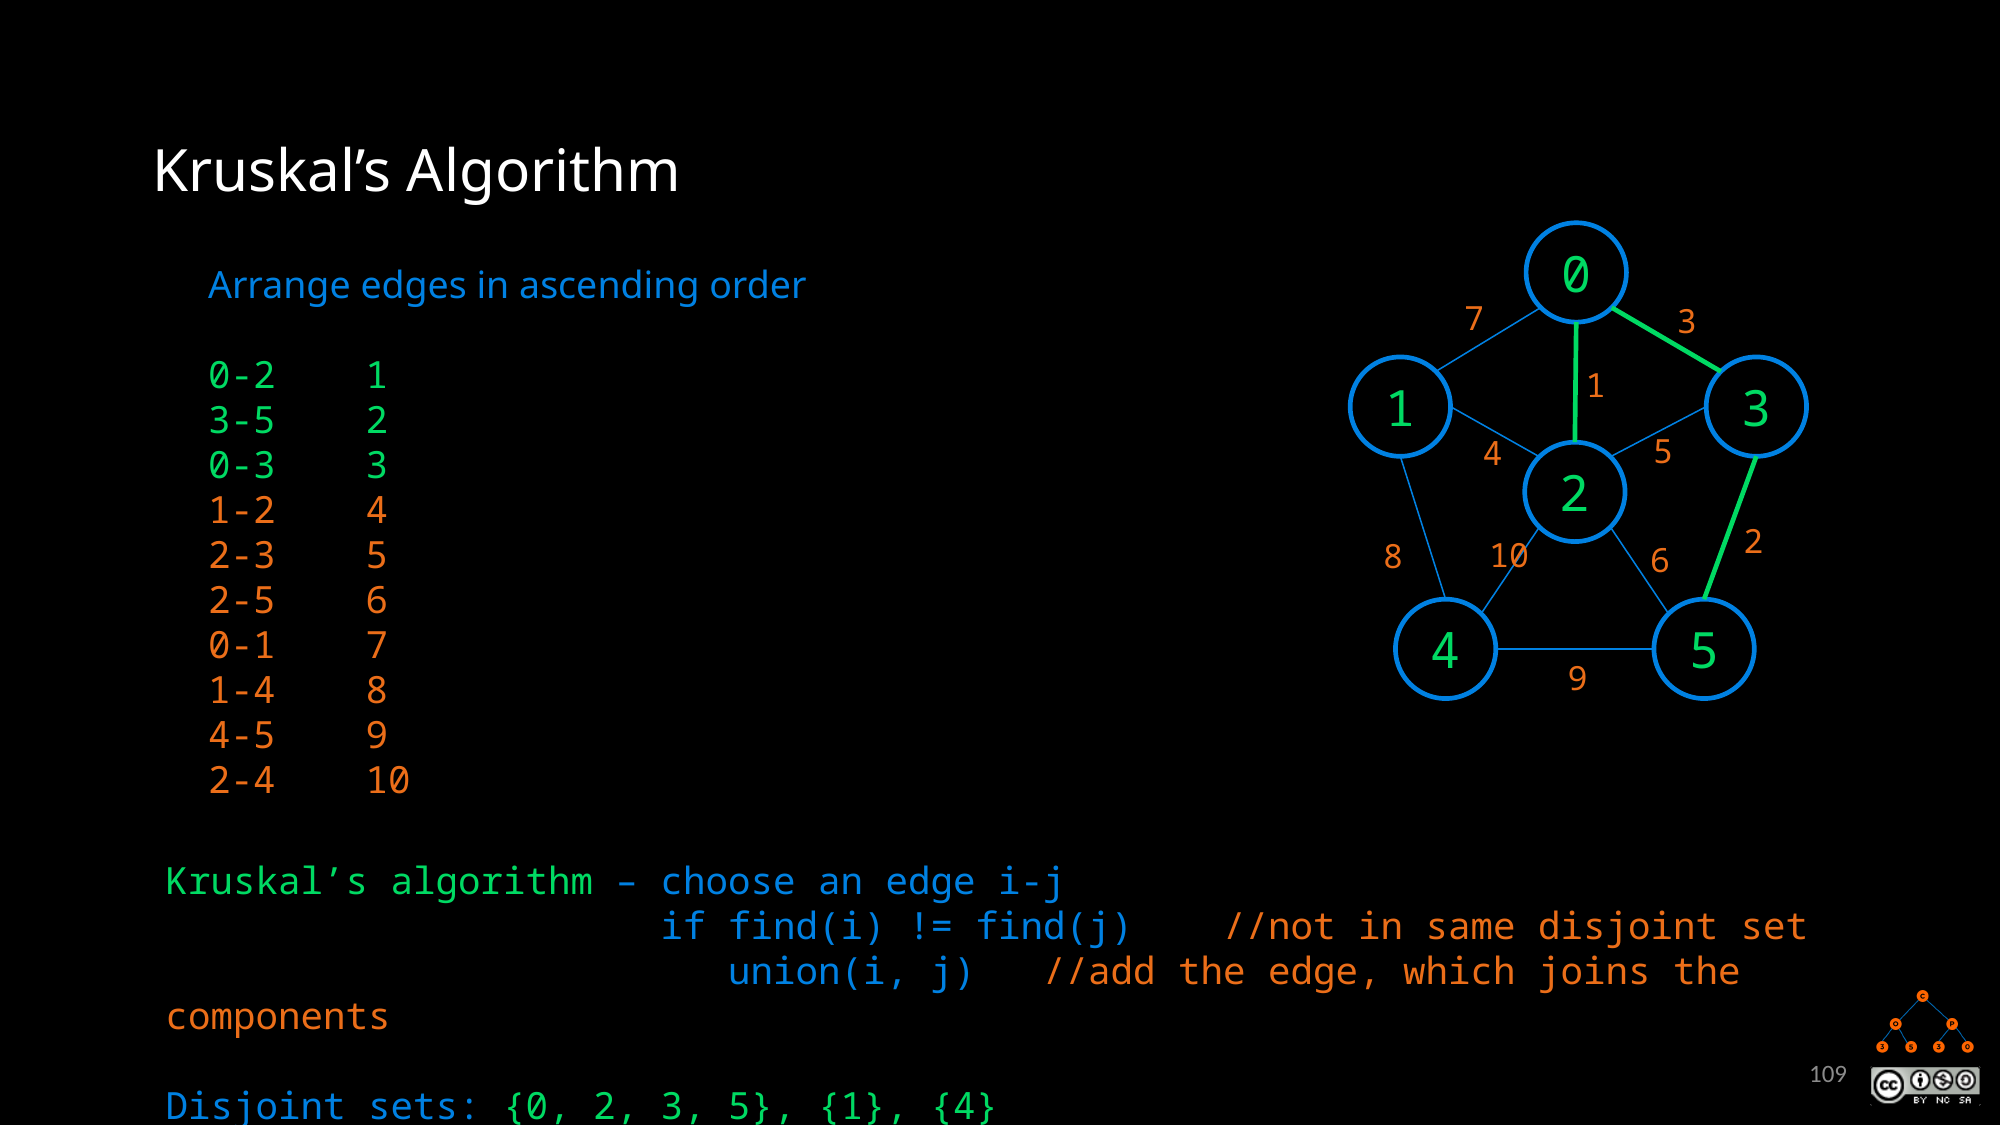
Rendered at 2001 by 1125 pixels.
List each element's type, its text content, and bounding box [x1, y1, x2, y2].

title Kruskal’s Algorithm [137, 59, 1863, 278]
slide_number 109 [1412, 1042, 1856, 1103]
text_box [1350, 222, 1807, 724]
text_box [1856, 982, 1995, 1106]
text_box Kruskal’s algorithm – choose an edge i-j if find(i) != find(j) //not in same disjoint set union(i, j) //add the edge, which joins the components Disjoint sets: {0, 2, 3, 5}, {1}, {4} [150, 850, 1850, 1125]
text_box Arrange edges in ascending order 0-2 1 3-5 2 0-3 3 1-2 4 2-3 5 2-5 6 0-1 7 1-4 8 4-5 9 2-4 10 [193, 253, 967, 809]
